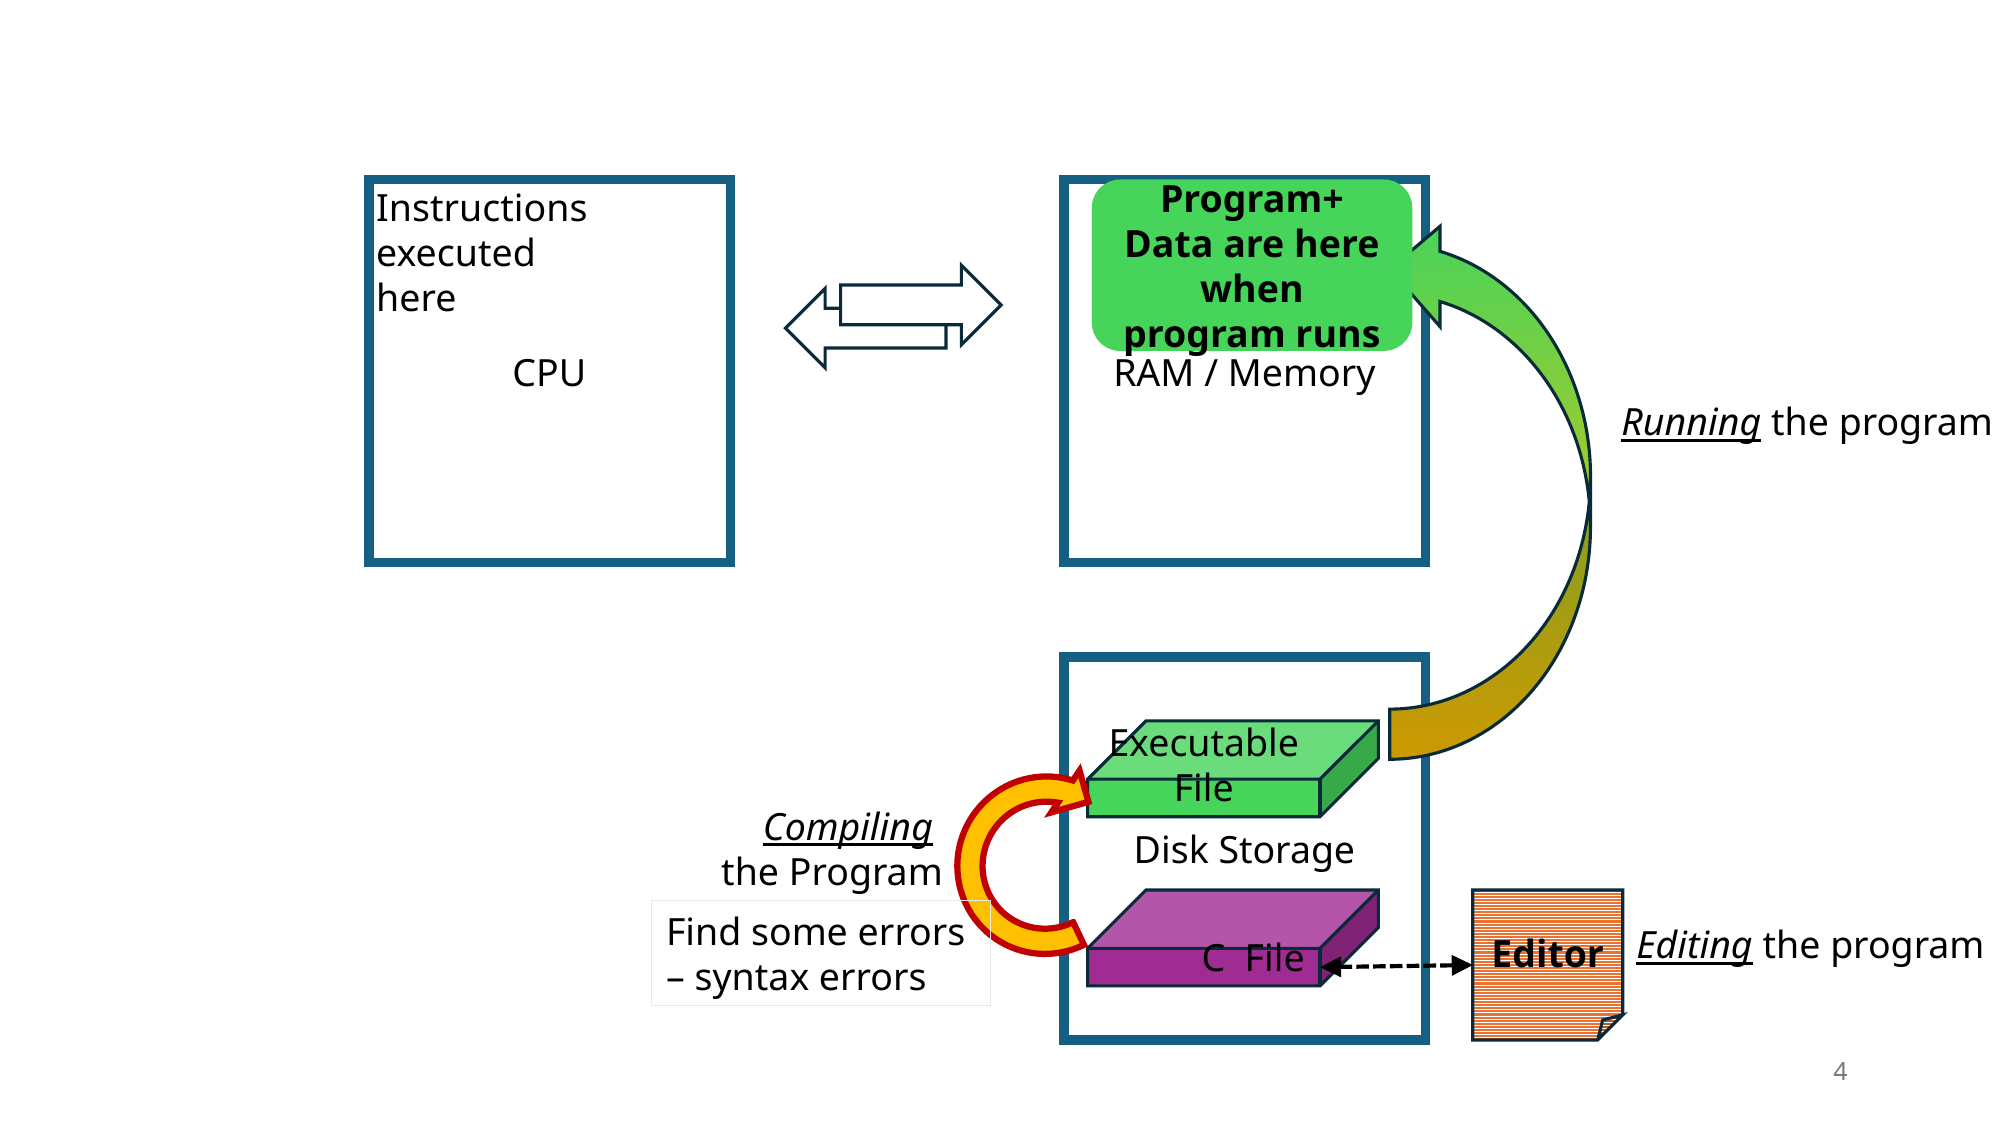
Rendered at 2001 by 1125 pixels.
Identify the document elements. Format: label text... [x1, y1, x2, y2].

text_box [1388, 222, 1593, 761]
slide_number 4 [1412, 1042, 1863, 1103]
text_box Executable File [1086, 719, 1380, 819]
text_box Disk Storage [1062, 947, 1319, 1041]
text_box [958, 766, 1091, 956]
text_box CPU [367, 178, 732, 564]
text_box Running the program [1606, 390, 2000, 451]
text_box Compiling the Program [706, 795, 958, 900]
text_box [839, 261, 1004, 349]
text_box [783, 284, 948, 372]
text_box Editing the program [1624, 913, 2000, 974]
text_box Disk Storage [1062, 655, 1427, 945]
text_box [1319, 889, 1624, 1041]
text_box Program+ Data are here when program runs [1090, 177, 1414, 353]
text_box Instructions executed here [361, 176, 603, 327]
text_box Find some errors – syntax errors [651, 900, 991, 1006]
text_box C File [1086, 888, 1380, 988]
text_box RAM / Memory [1062, 178, 1427, 564]
